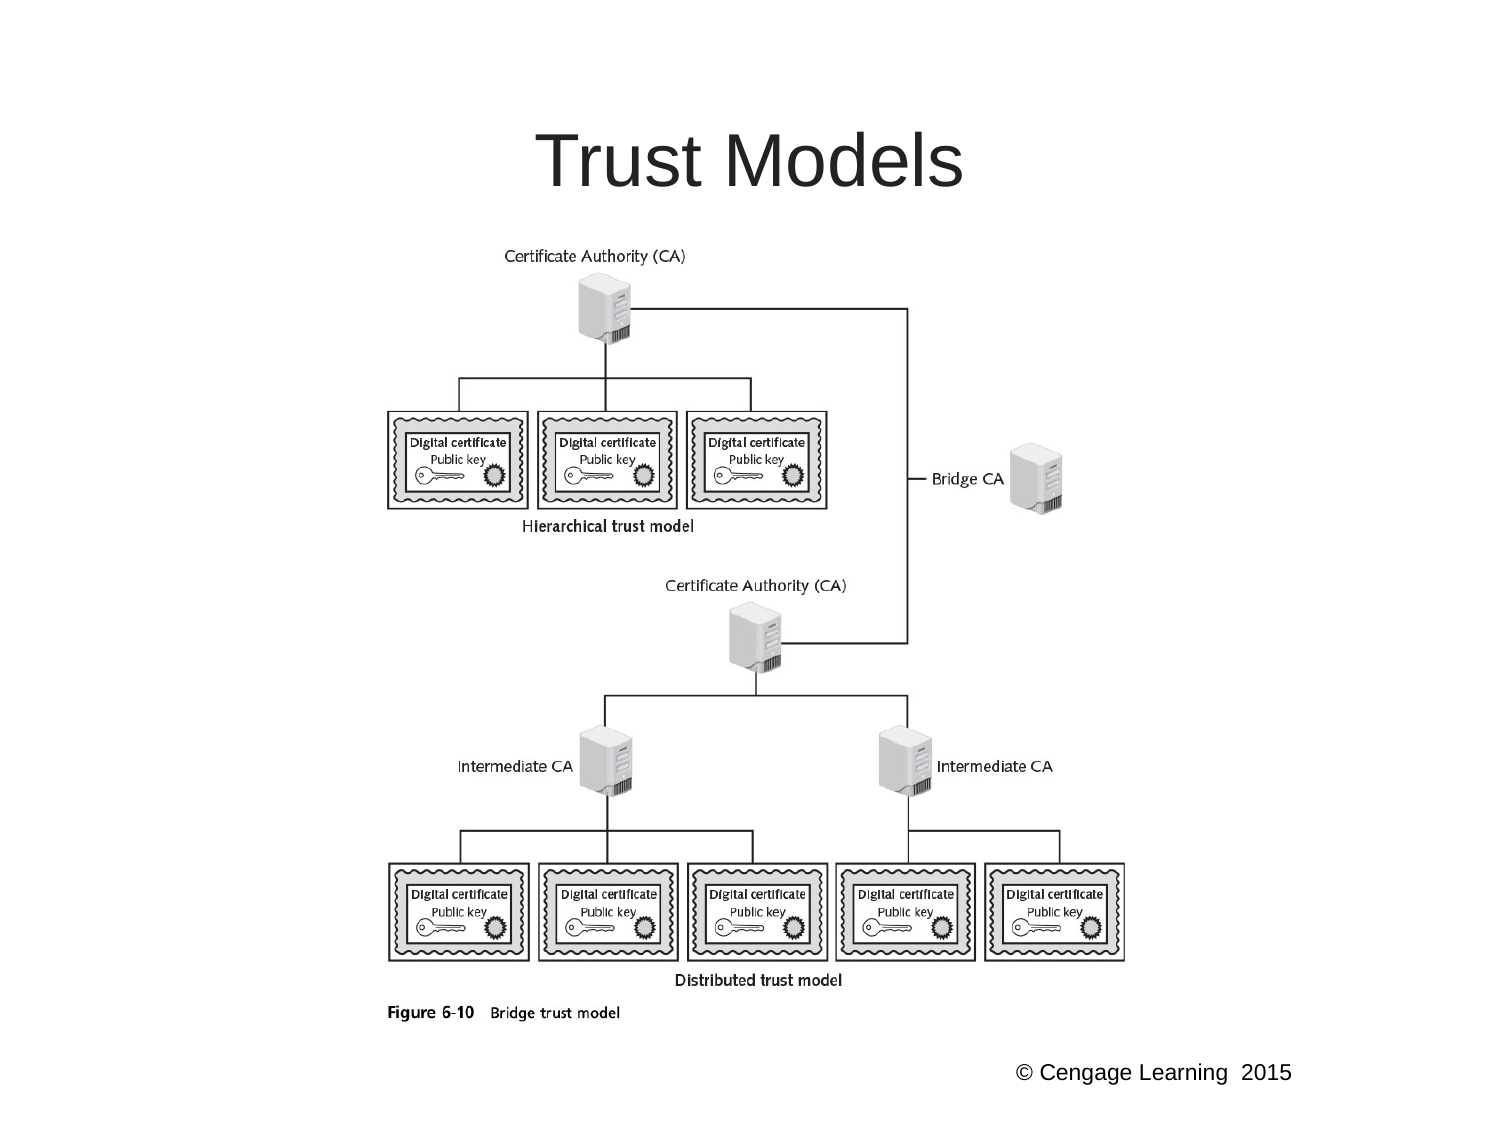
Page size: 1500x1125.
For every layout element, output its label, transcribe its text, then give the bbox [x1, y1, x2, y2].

title Trust Models [87, 62, 1413, 250]
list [387, 249, 1126, 1022]
